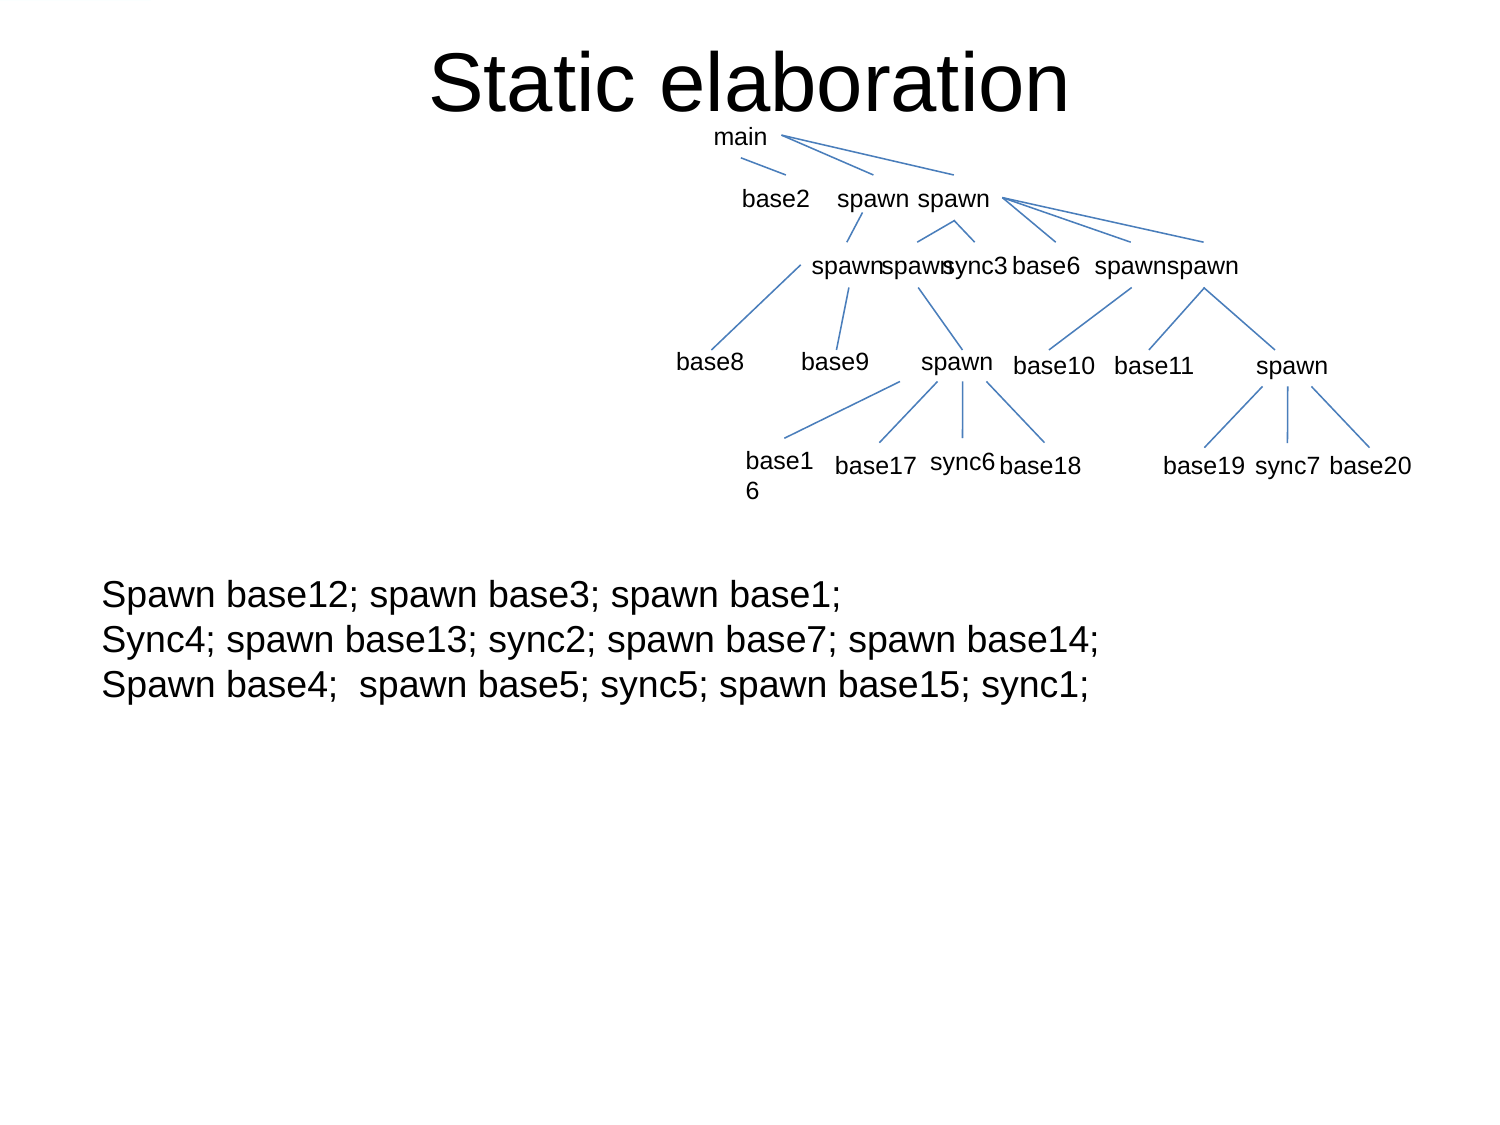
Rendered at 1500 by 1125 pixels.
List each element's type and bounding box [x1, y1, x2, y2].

text_box [86, 562, 1126, 758]
text_box [74, 20, 1427, 513]
